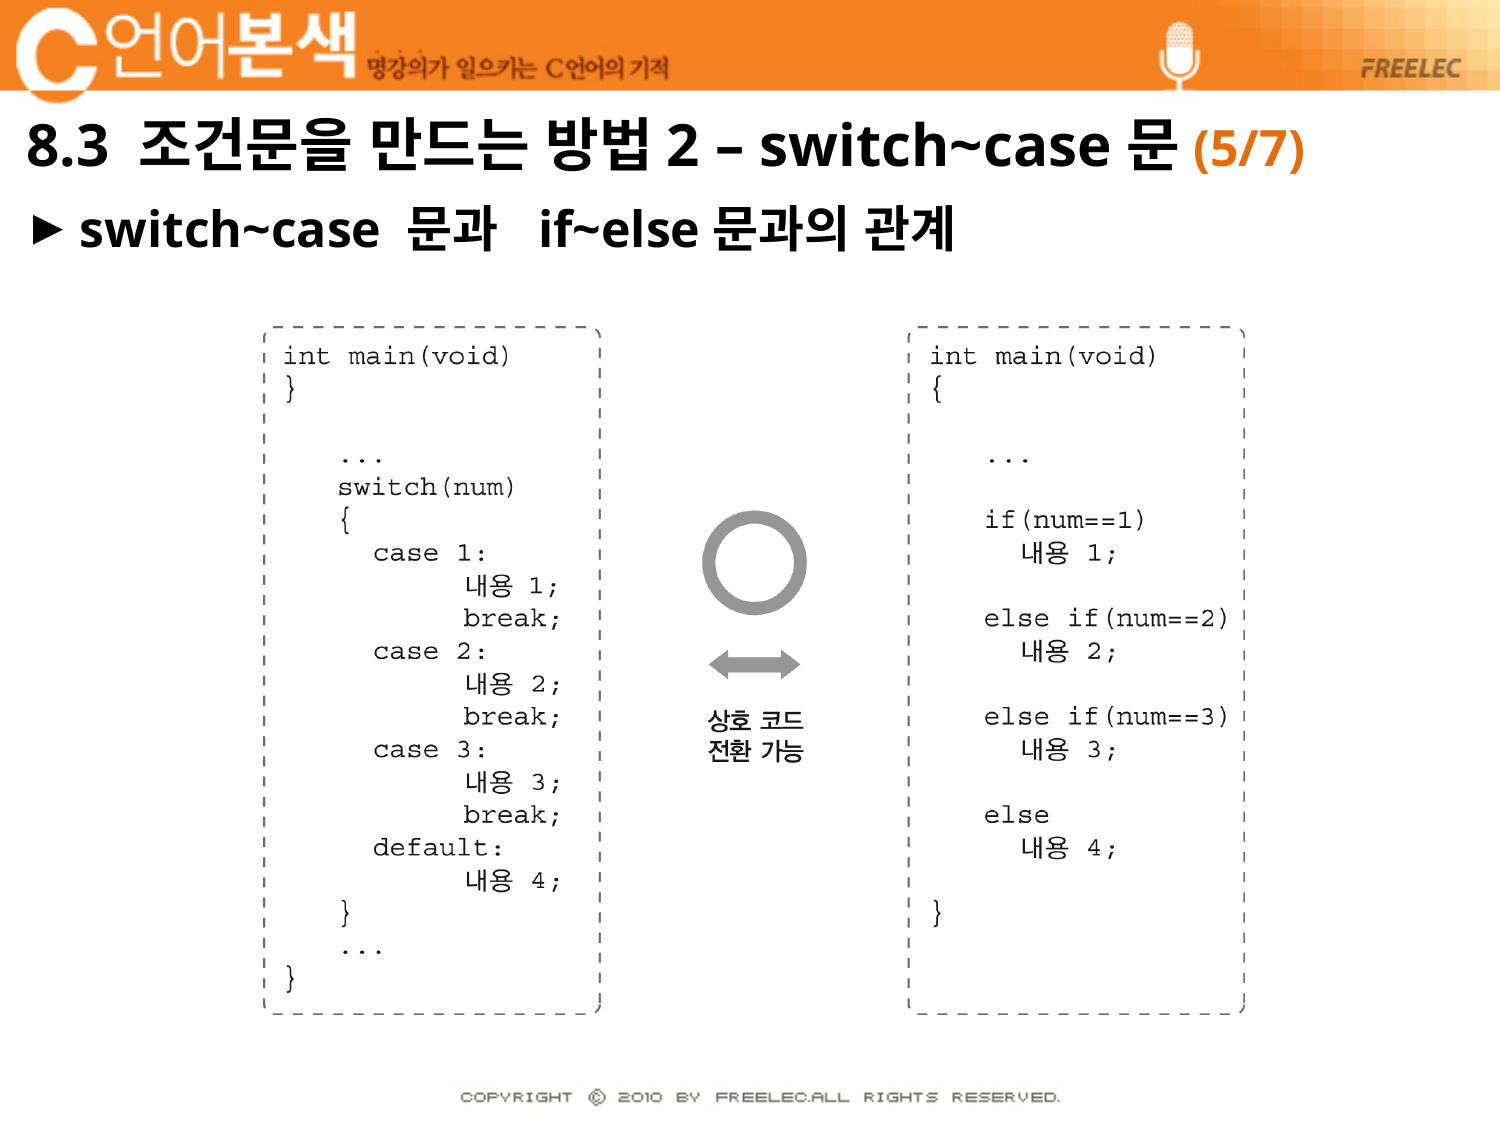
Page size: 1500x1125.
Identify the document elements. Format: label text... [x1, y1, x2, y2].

list switch~case 문과 if~else문과의 관계 [8, 189, 1500, 1043]
title 8.3 조건문을 만드는 방법2 – switch~case문(5/7) [11, 107, 1500, 178]
picture [0, 0, 1500, 1125]
picture [263, 325, 1245, 1015]
